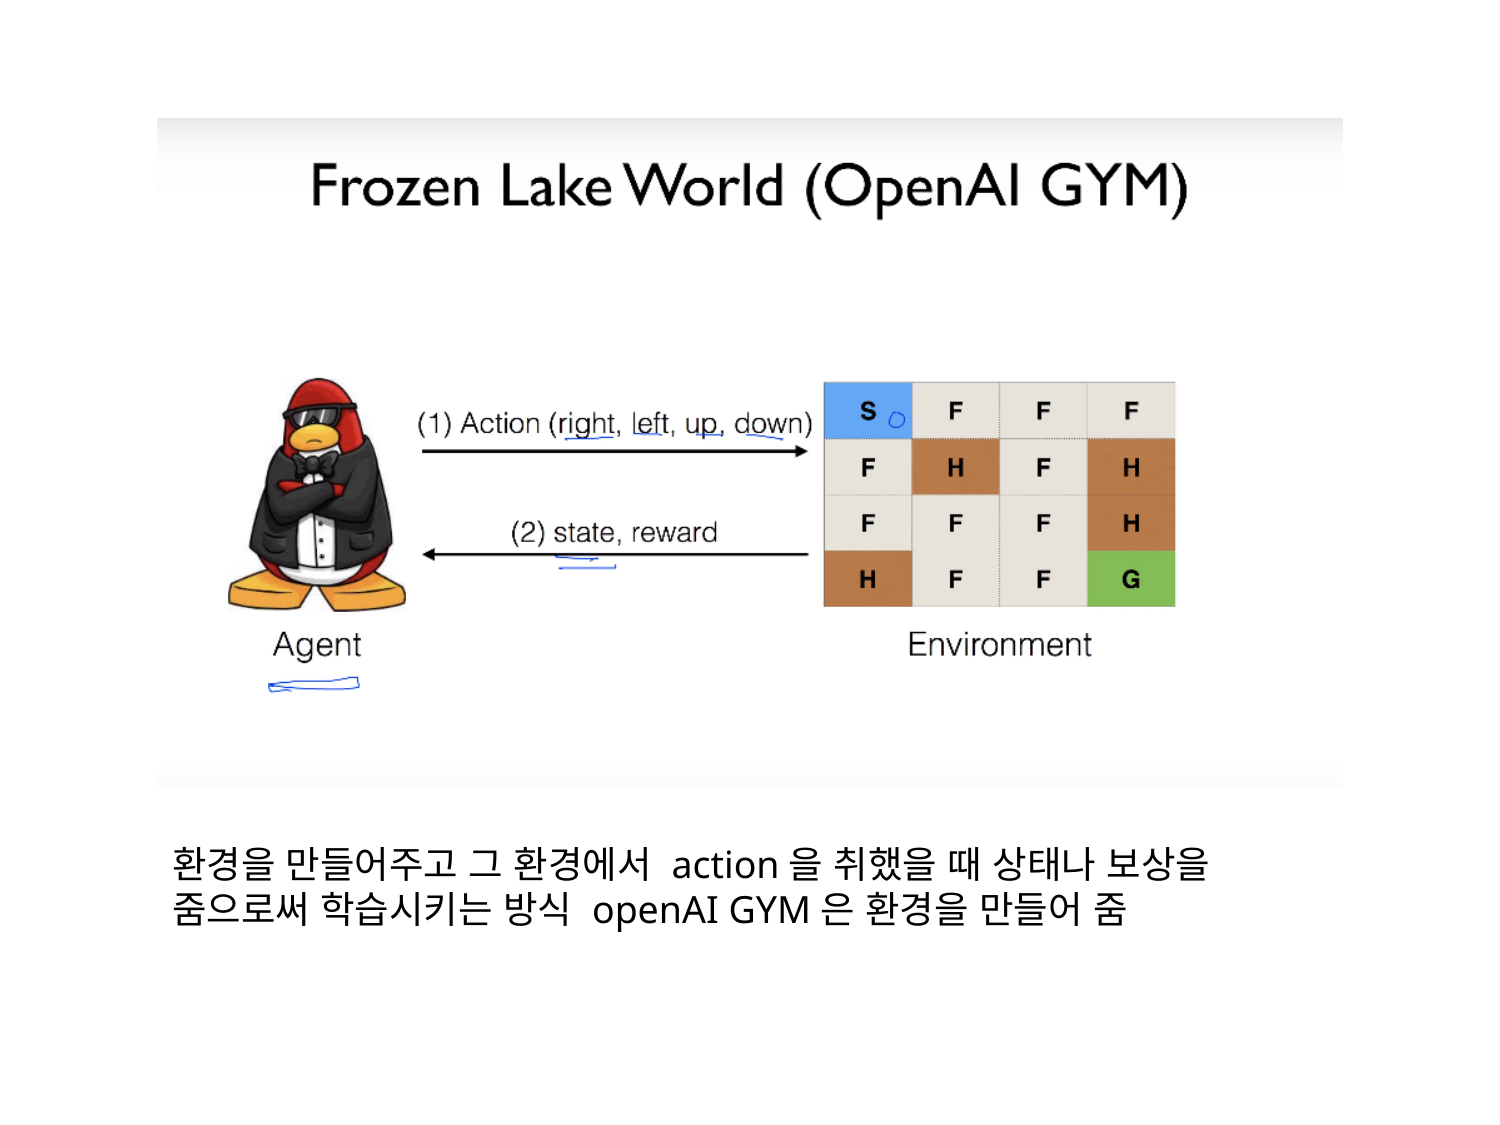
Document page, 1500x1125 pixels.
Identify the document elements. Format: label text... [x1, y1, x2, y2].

picture [156, 117, 1343, 788]
text_box 환경을 만들어주고 그 환경에서 action을 취했을 때 상태나 보상을 줌으로써 학습시키는 방식 openAI GYM은 환경을 만들어 줌 [157, 834, 1343, 939]
